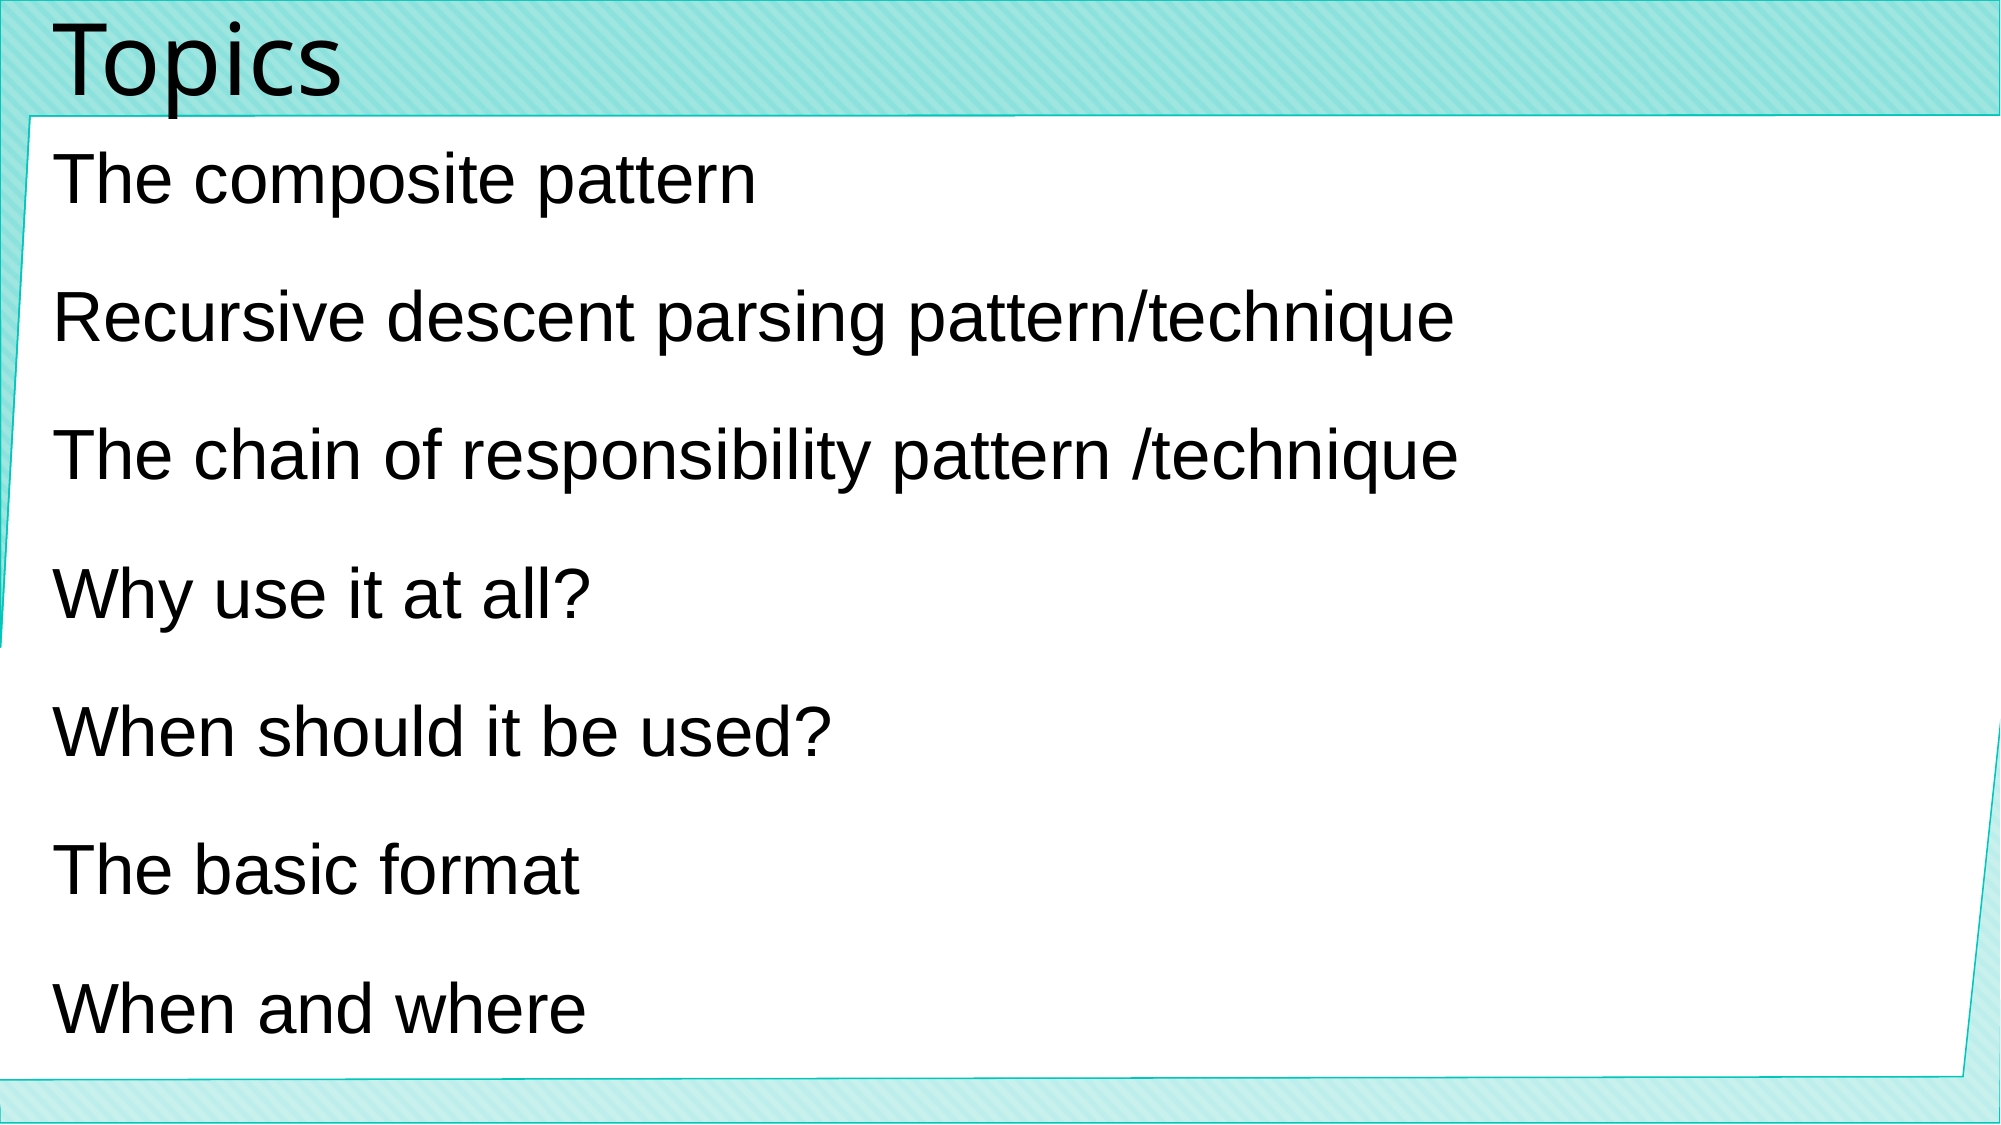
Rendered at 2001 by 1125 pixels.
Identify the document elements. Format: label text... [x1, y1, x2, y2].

list The composite pattern Recursive descent parsing pattern/technique The chain of responsibility pattern /technique Why use it at all? When should it be used? The basic format When and where [37, 124, 1939, 1059]
title Topics [37, 6, 1939, 106]
